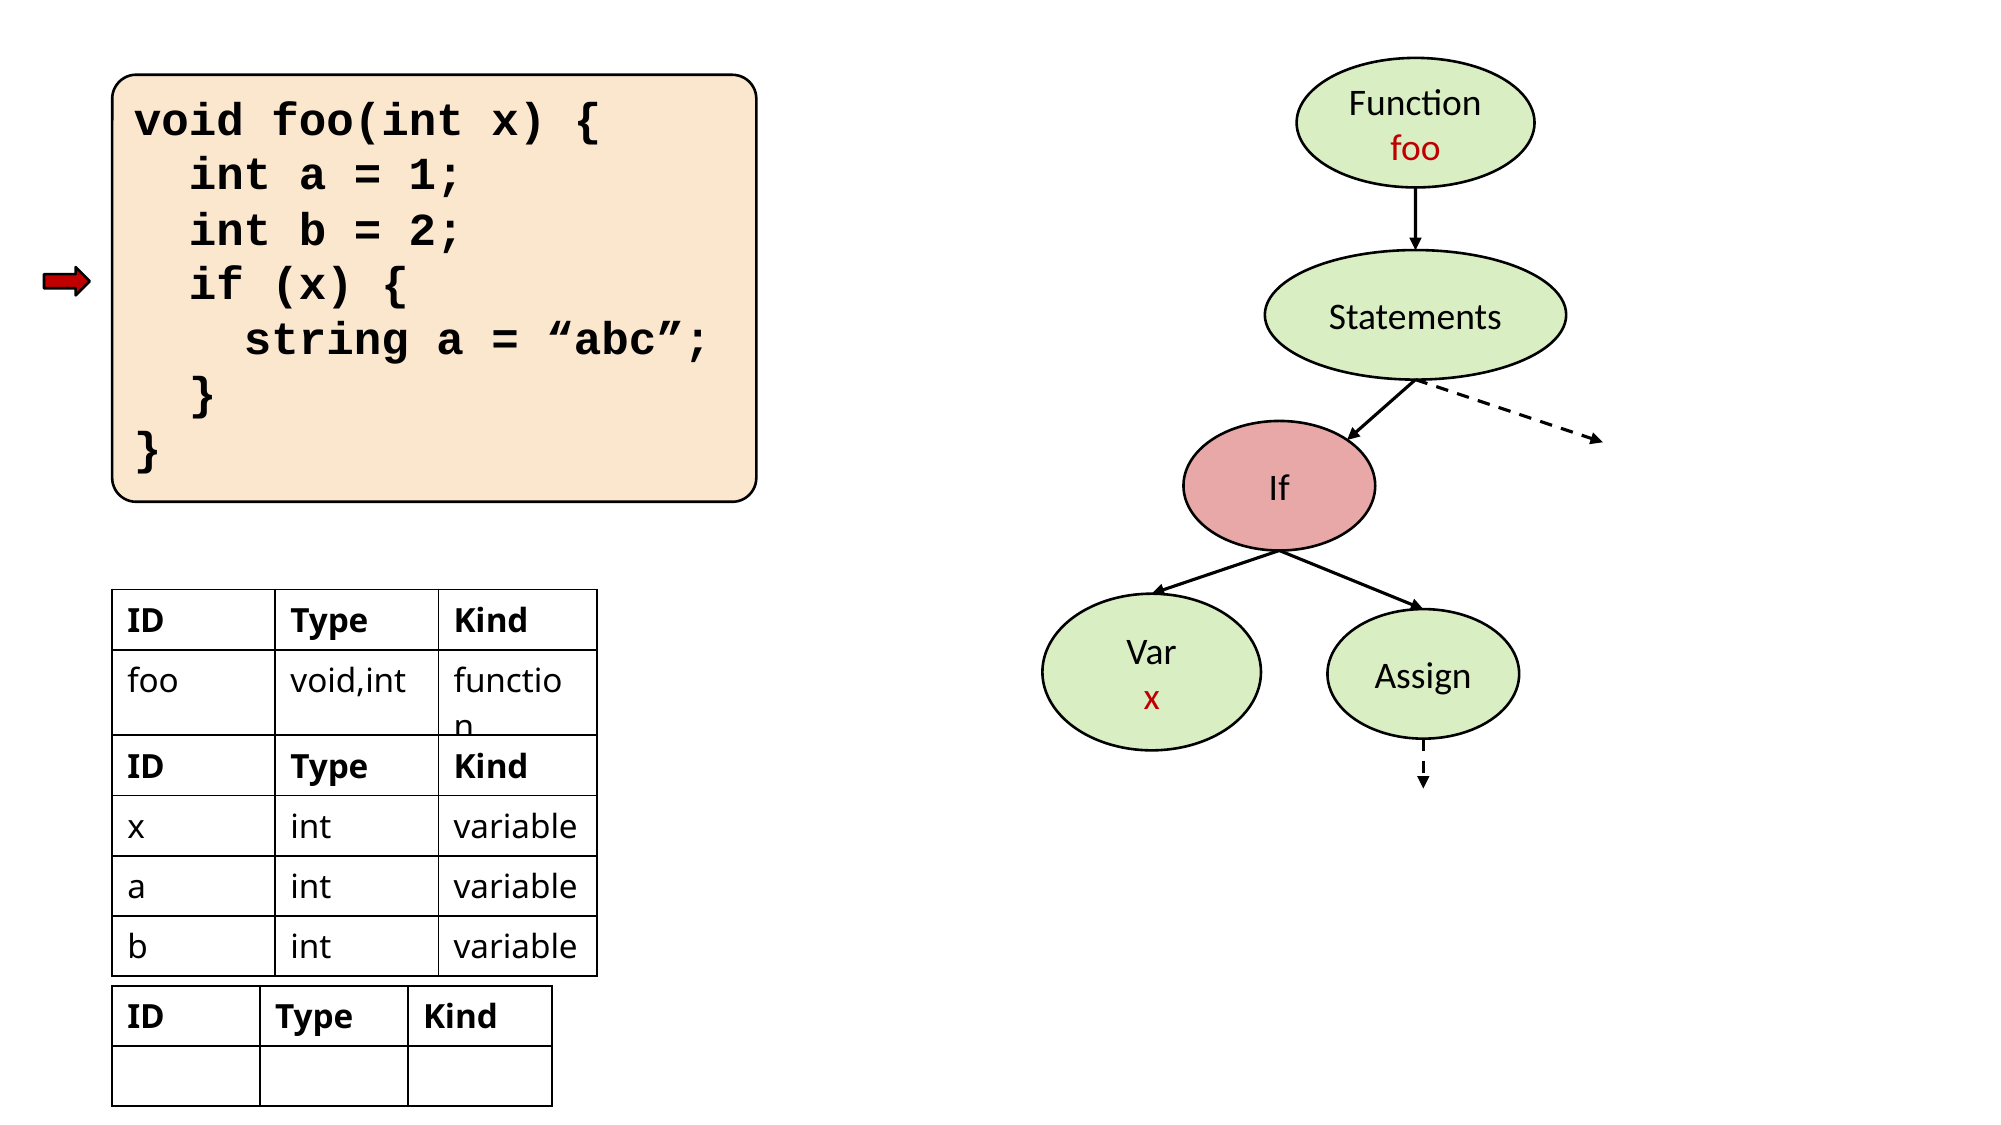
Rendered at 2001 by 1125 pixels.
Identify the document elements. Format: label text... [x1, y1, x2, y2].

table_header Kind [409, 987, 551, 1045]
text_box If [1182, 419, 1377, 547]
table_header Type [276, 590, 438, 649]
table_cell b [113, 917, 274, 975]
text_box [1422, 379, 1604, 443]
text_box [1278, 549, 1424, 610]
table_cell foo [113, 651, 274, 734]
table_cell a [113, 857, 274, 915]
table_header Kind [439, 736, 596, 795]
text_box Function foo [1295, 56, 1536, 189]
table_cell int [276, 917, 438, 975]
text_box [1151, 549, 1280, 595]
table_cell [261, 1047, 407, 1105]
table_cell int [276, 796, 438, 855]
text_box void foo(int x) { int a = 1; int b = 2; if (x) { string a = “abc”; } } [110, 73, 758, 504]
table_header Type [261, 987, 407, 1045]
table_cell [409, 1047, 551, 1105]
table_header ID [113, 590, 274, 649]
table_cell int [276, 857, 438, 915]
table_header ID [113, 736, 274, 795]
text_box Assign [1326, 608, 1521, 740]
text_box Var x [1041, 592, 1263, 752]
table_cell variable [439, 857, 596, 915]
table_cell variable [439, 917, 596, 975]
table_cell x [113, 796, 274, 855]
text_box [1346, 379, 1417, 441]
table_cell variable [439, 796, 596, 855]
text_box Statements [1263, 248, 1568, 376]
table_cell [113, 1047, 259, 1105]
table_header ID [113, 987, 259, 1045]
table_cell void,int [276, 651, 438, 734]
table_header Type [276, 736, 438, 795]
table_header Kind [439, 590, 596, 649]
table_cell function [439, 651, 596, 734]
text_box [42, 265, 91, 297]
